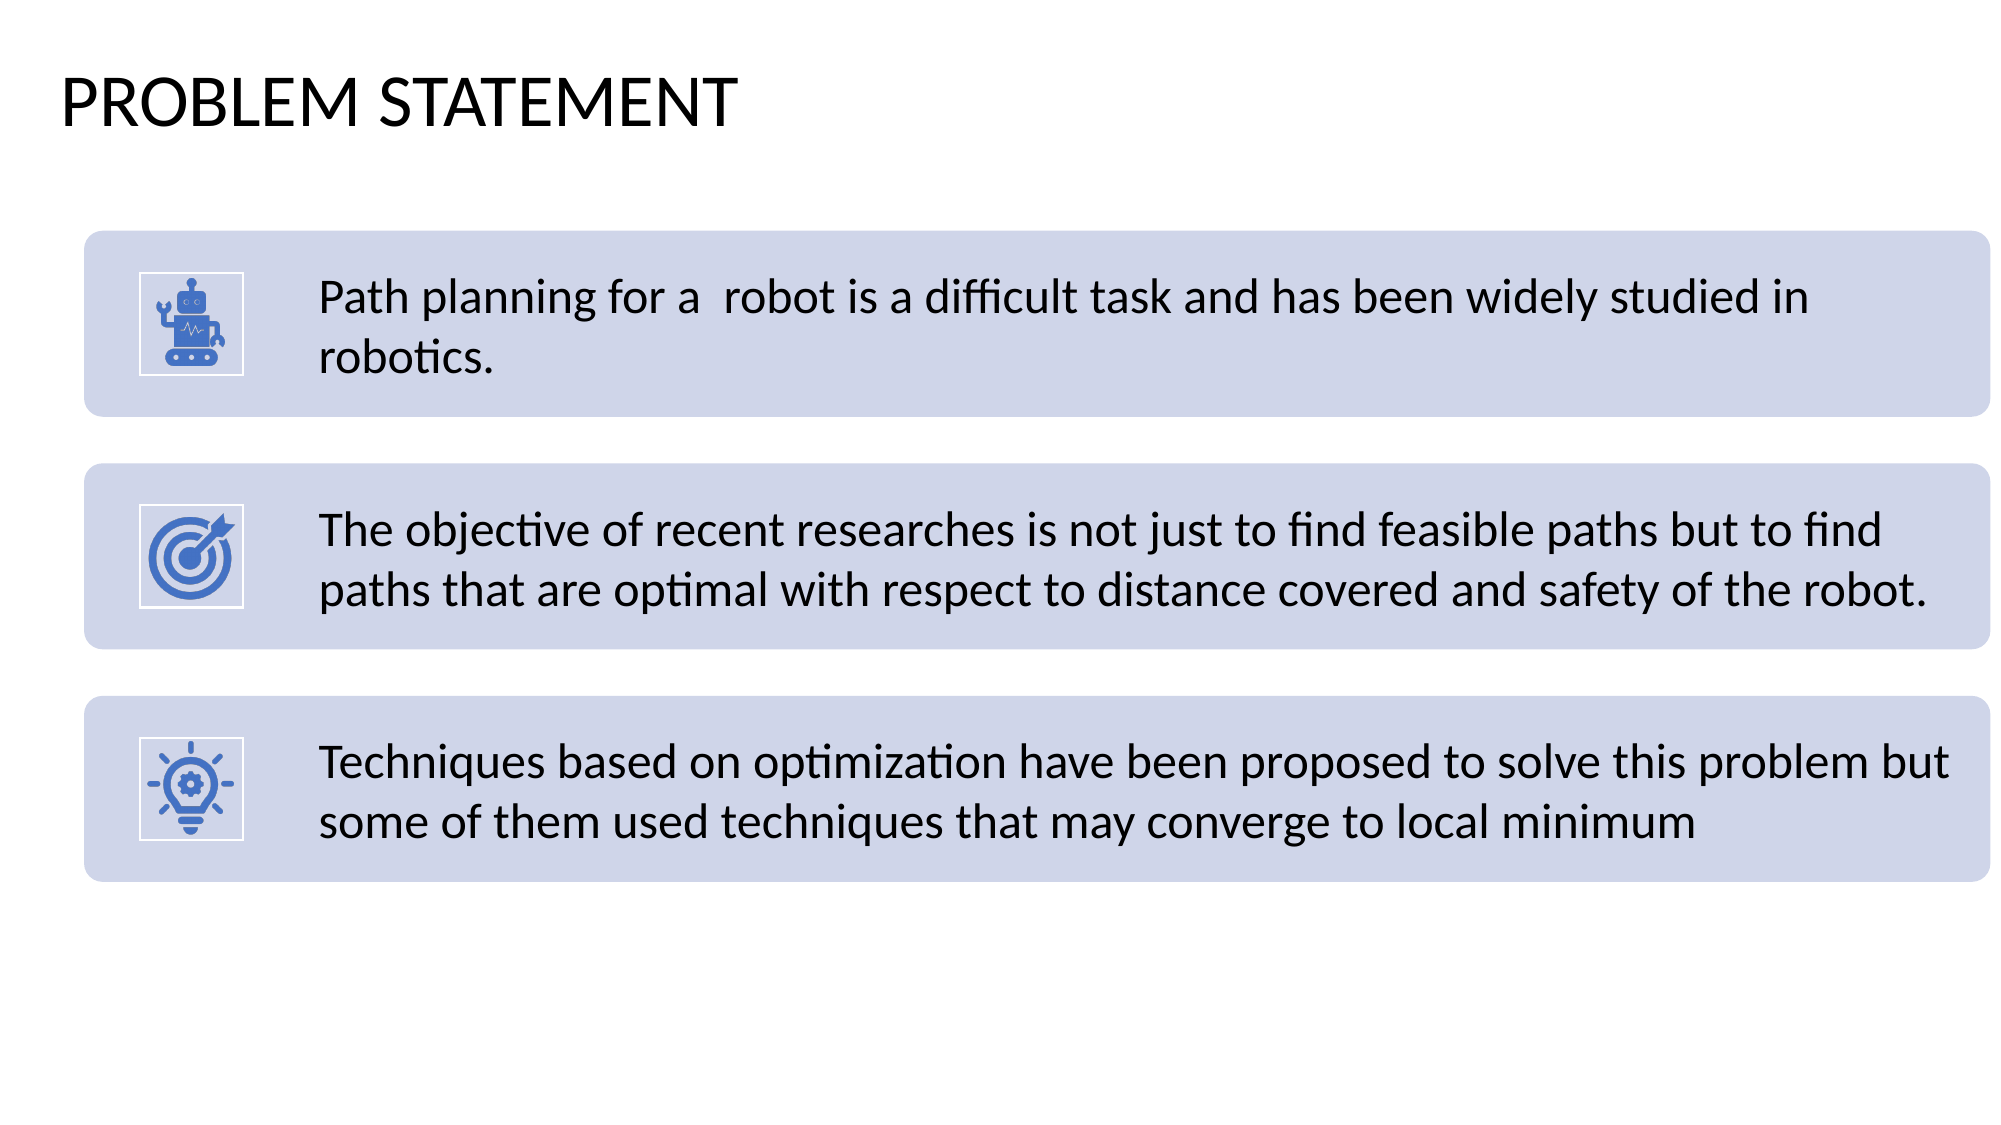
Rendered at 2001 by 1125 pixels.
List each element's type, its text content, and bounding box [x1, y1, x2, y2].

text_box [84, 230, 1991, 883]
text_box PROBLEM STATEMENT [45, 43, 1952, 149]
